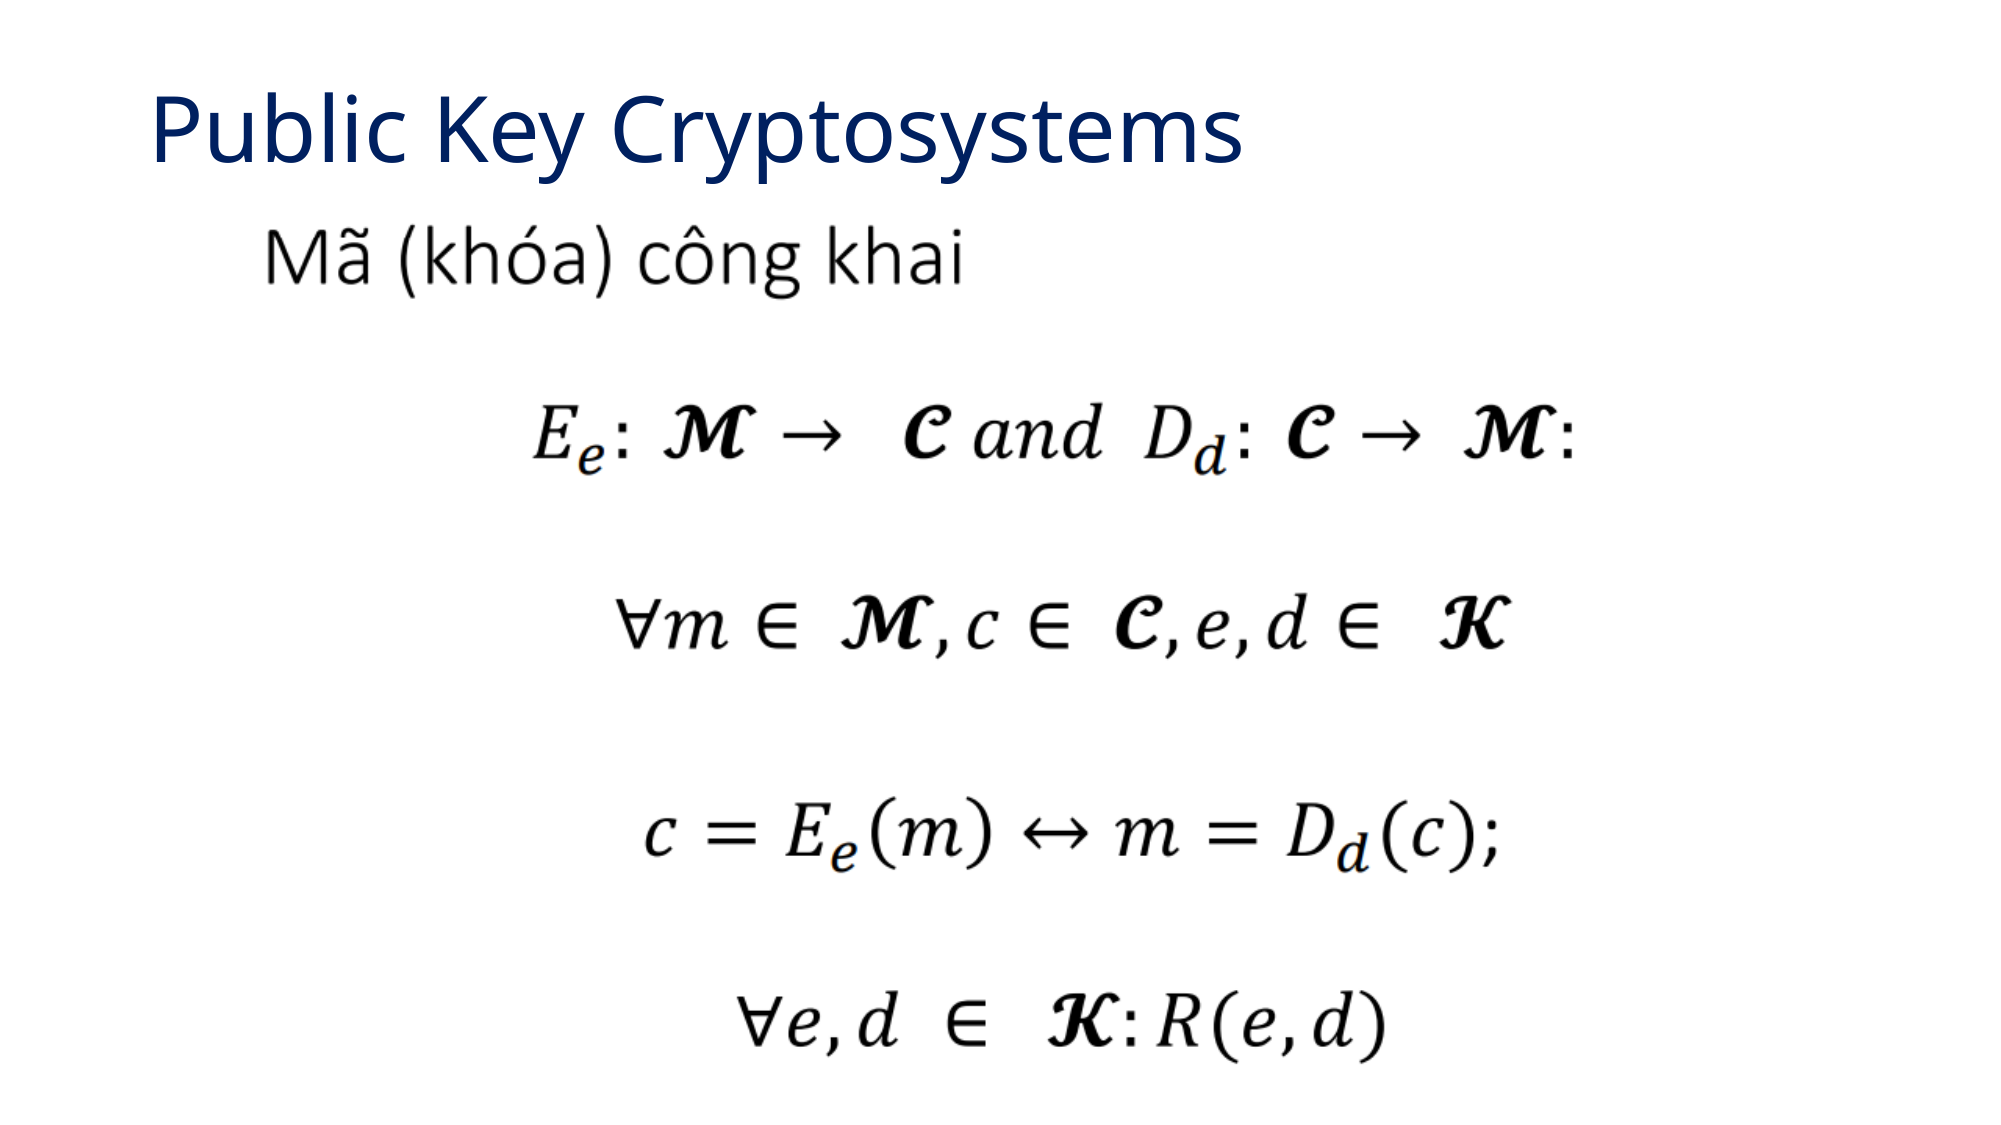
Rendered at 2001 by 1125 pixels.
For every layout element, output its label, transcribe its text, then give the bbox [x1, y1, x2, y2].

picture [226, 205, 1644, 1097]
title Public Key Cryptosystems [133, 59, 1859, 206]
